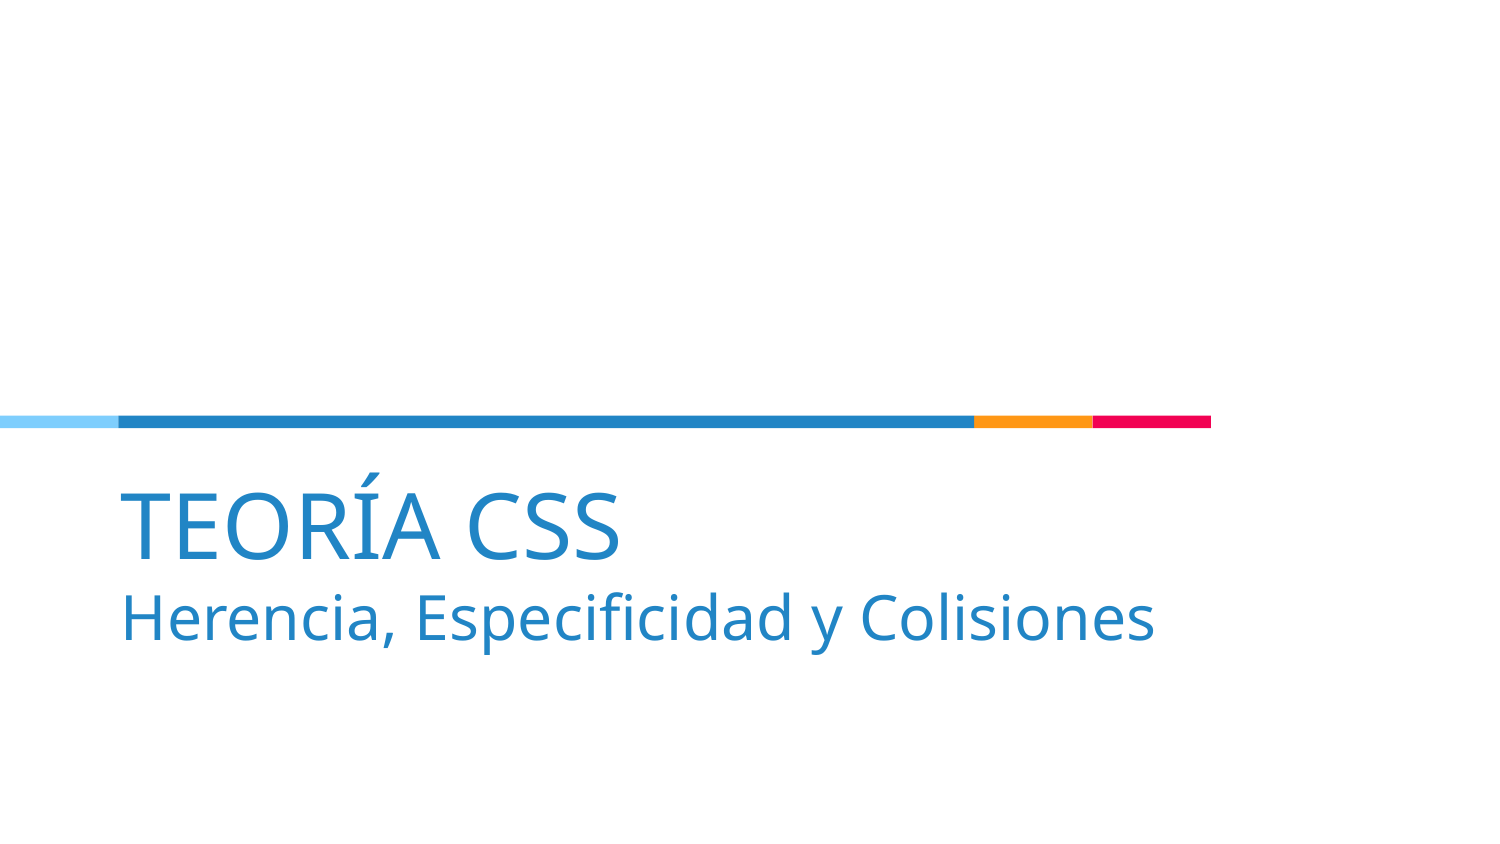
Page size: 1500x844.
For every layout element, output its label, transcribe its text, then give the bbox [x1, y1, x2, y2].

title TEORÍA CSS Herencia, Especificidad y Colisiones [105, 453, 1211, 644]
